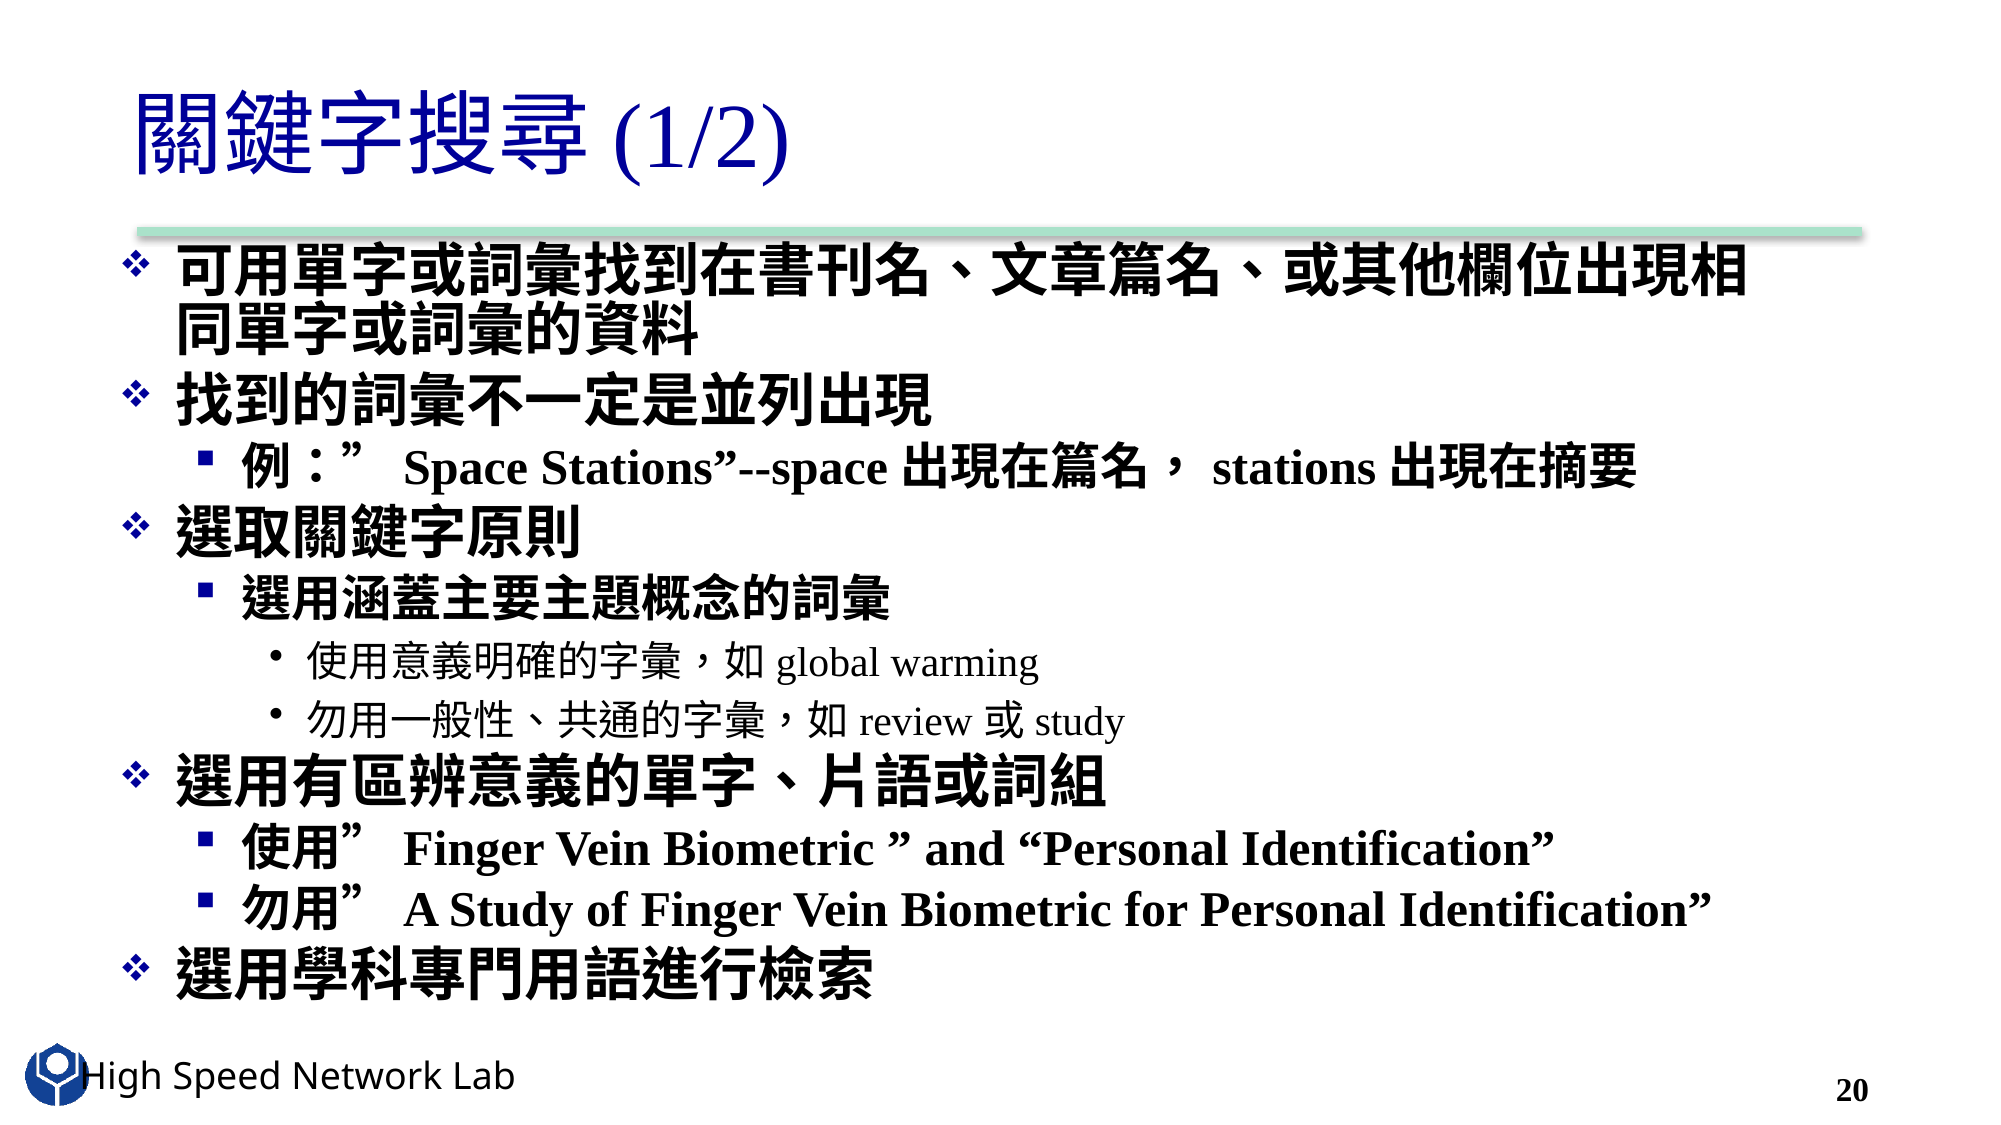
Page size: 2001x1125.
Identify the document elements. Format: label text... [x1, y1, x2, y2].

slide_number 20 [1820, 1059, 1969, 1106]
list 可用單字或詞彙找到在書刊名、文章篇名、或其他欄位出現相同單字或詞彙的資料 找到的詞彙不一定是並列出現 例：”Space Stations”--space出現在篇名，stations出現在摘要 選取關鍵字原則 選用涵蓋主要主題概念的詞彙 使用意義明確的字彙，如global warming 勿用一般性、共通的字彙，如review或study 選用有區辨意義的單字、片語或詞組 使用”Finger Vein Biometric ” and “Personal Identification” 勿用”A Study of Finger Vein Biometric for Personal Identification” 選用學科專門用語進行檢索 [104, 236, 1805, 999]
title 關鍵字搜尋(1/2) [116, 37, 1817, 225]
picture [25, 1043, 89, 1106]
